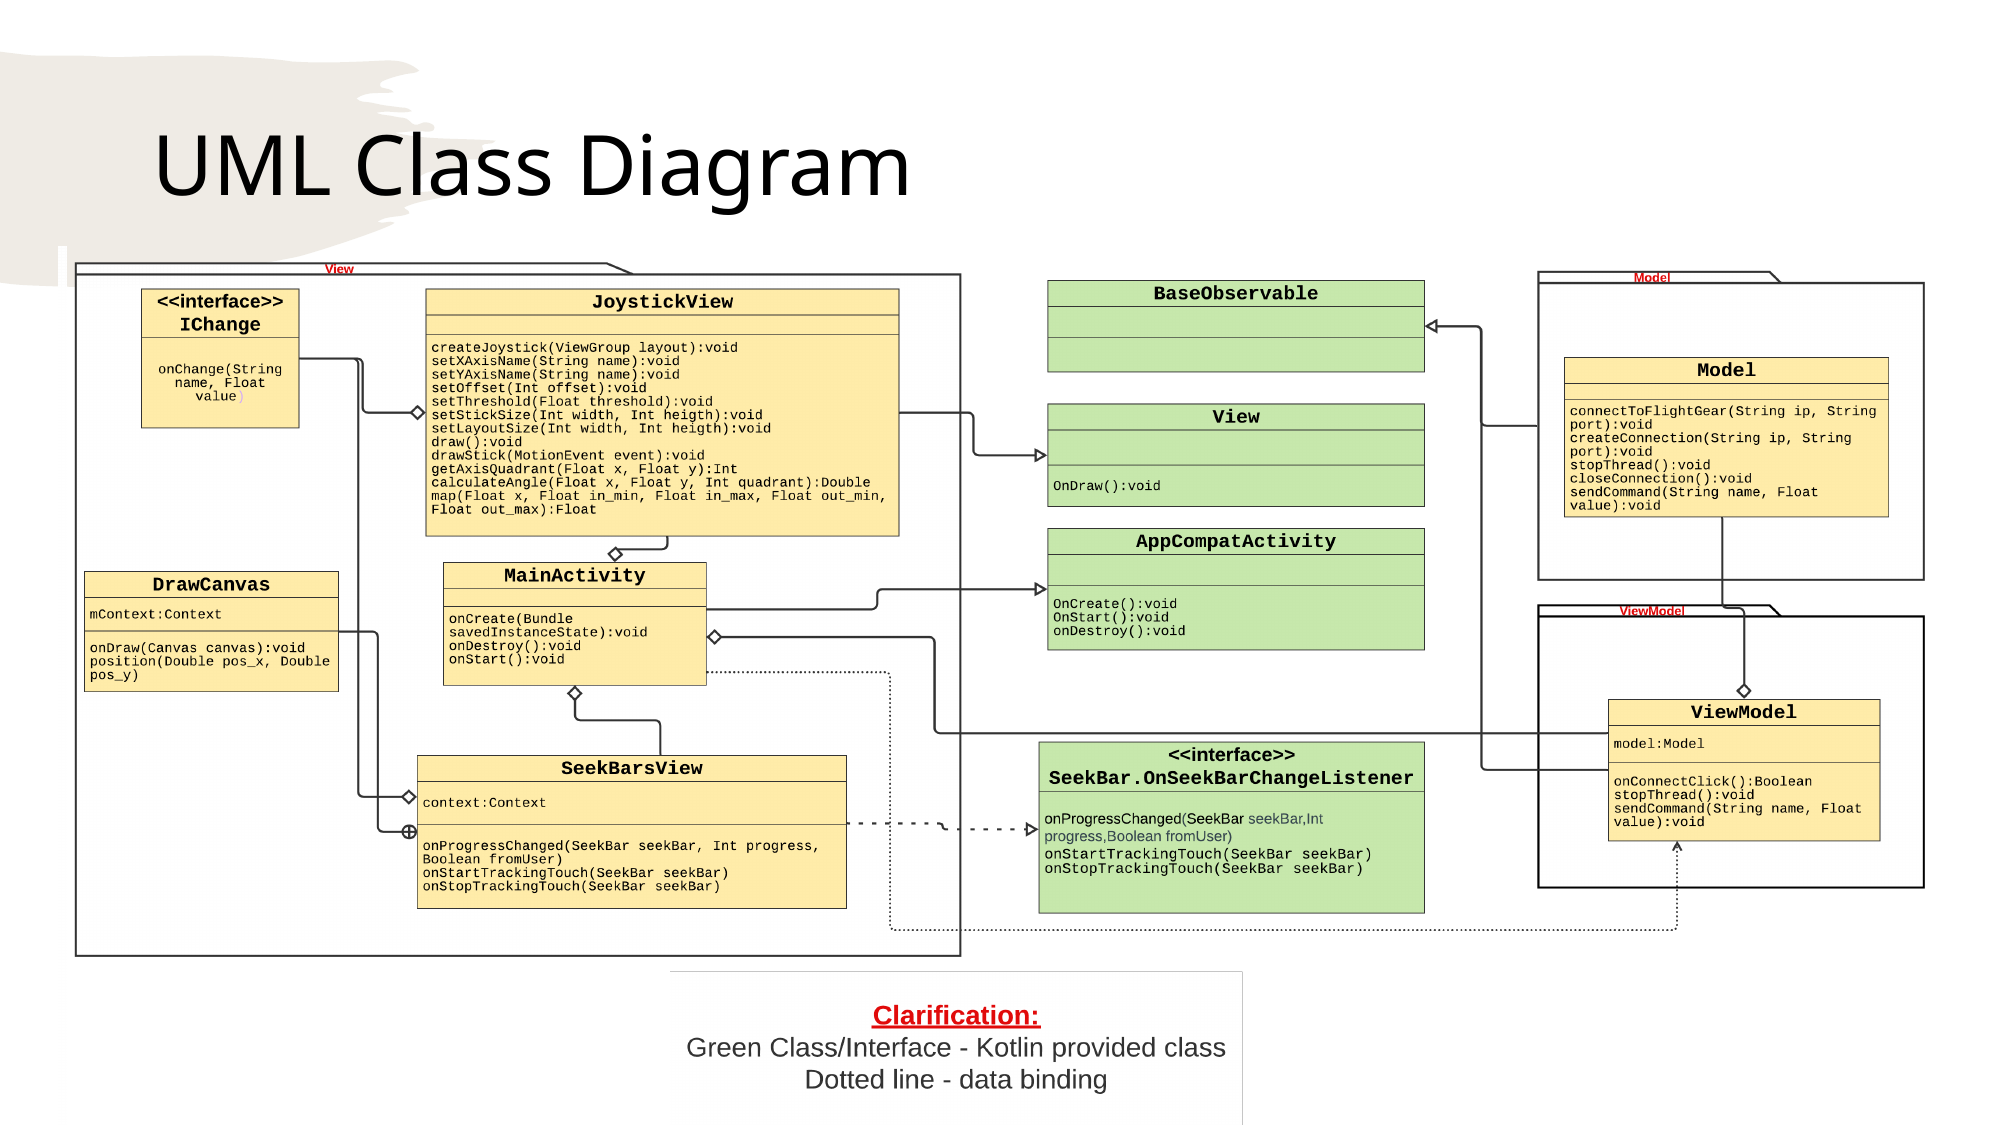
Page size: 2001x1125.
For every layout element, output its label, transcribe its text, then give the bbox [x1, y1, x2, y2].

title UML Class Diagram [137, 59, 1863, 246]
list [58, 246, 1941, 1125]
